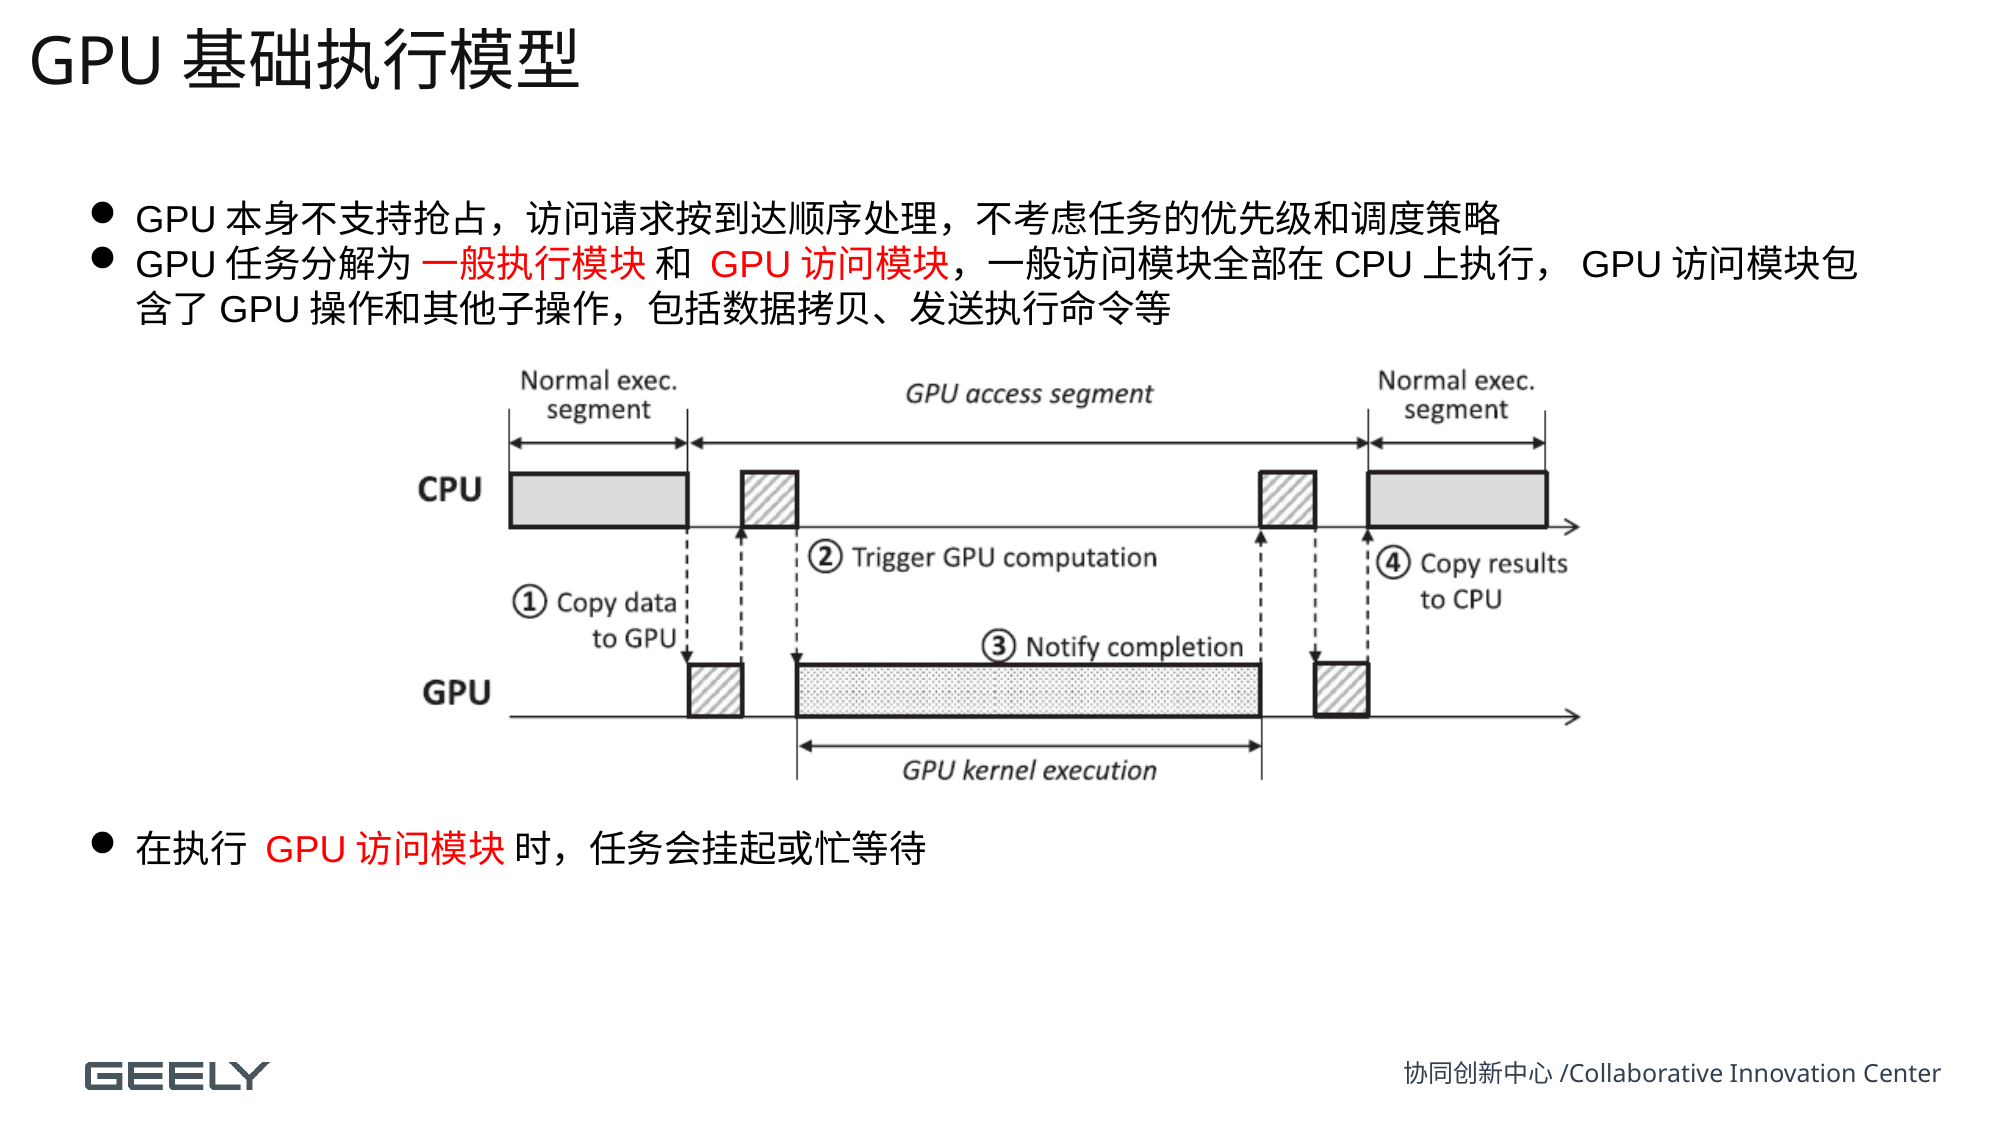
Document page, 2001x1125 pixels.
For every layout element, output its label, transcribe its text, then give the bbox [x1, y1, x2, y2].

text_box GPU基础执行模型 [13, 10, 948, 106]
text_box GPU本身不支持抢占，访问请求按到达顺序处理，不考虑任务的优先级和调度策略 GPU任务分解为 一般执行模块 和 GPU访问模块，一般访问模块全部在CPU上执行，GPU访问模块包含了GPU操作和其他子操作，包括数据拷贝、发送执行命令等 在执行 GPU访问模块 时，任务会挂起或忙等待 [73, 188, 1886, 878]
picture [79, 1049, 275, 1096]
picture [410, 359, 1590, 799]
